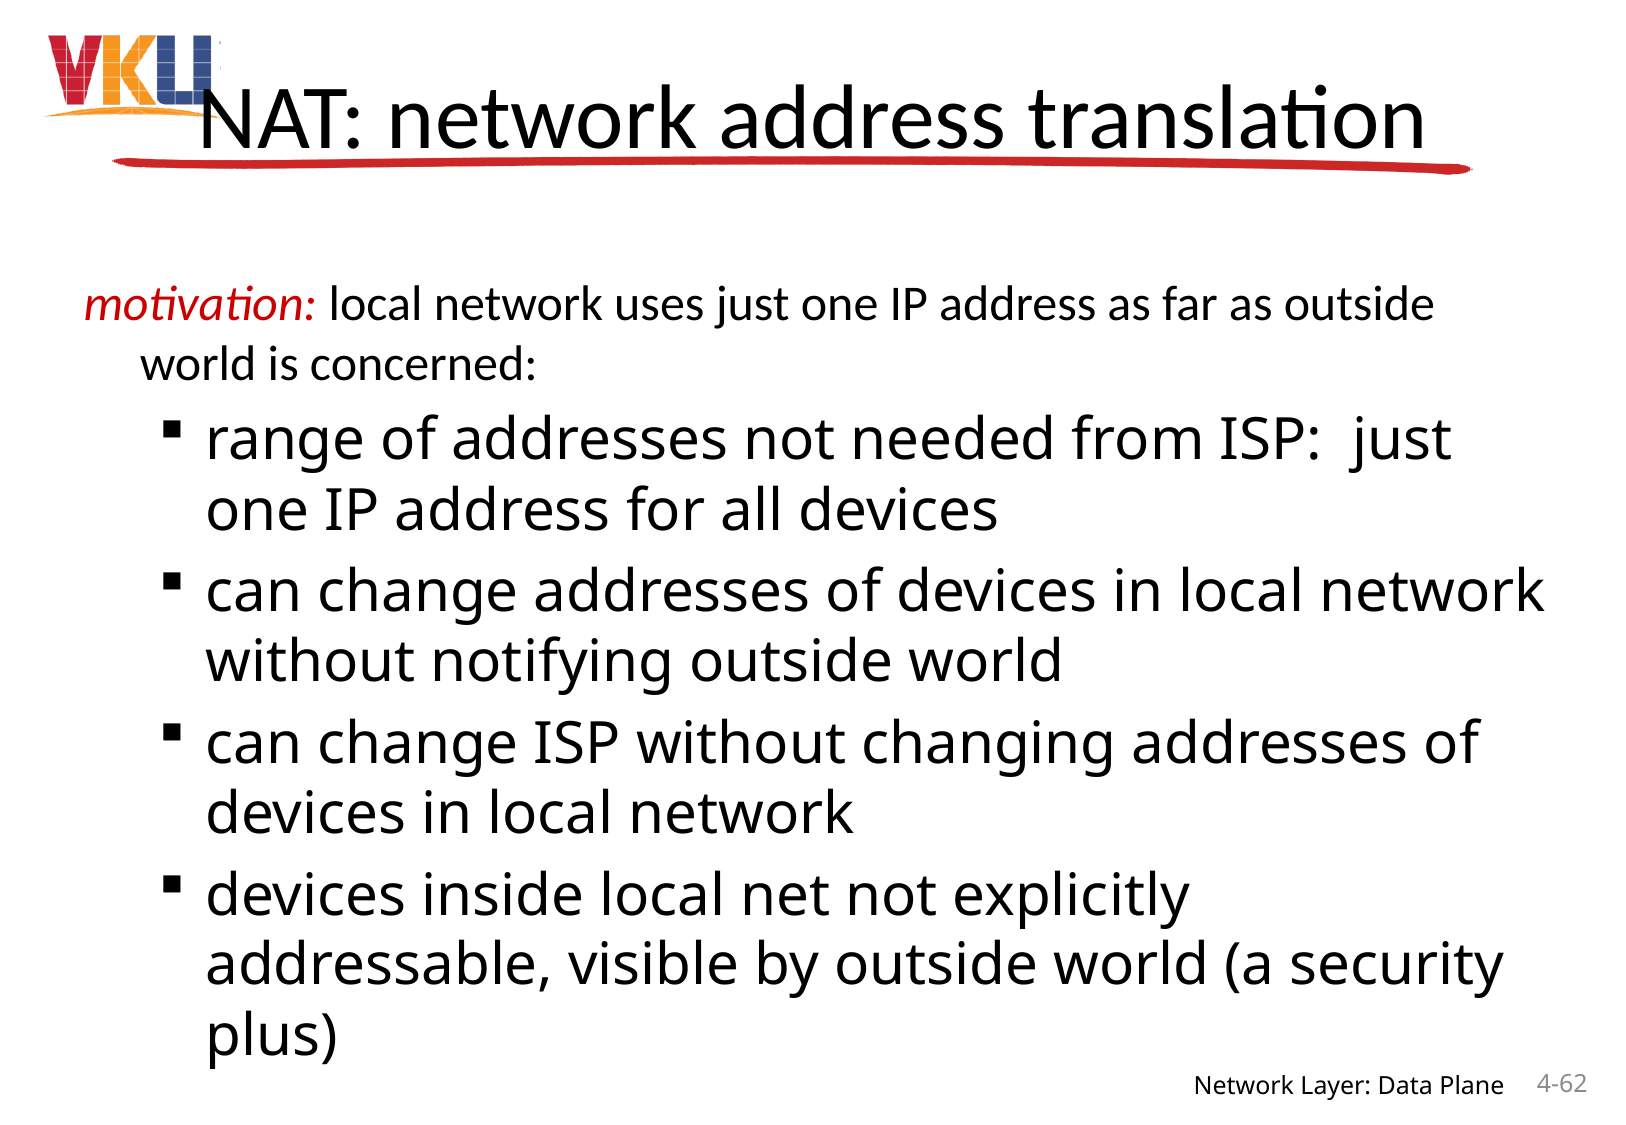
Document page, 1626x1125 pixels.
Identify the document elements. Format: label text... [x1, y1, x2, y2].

title NAT: network address translation [94, 37, 1533, 187]
slide_number 4-62 [1502, 1062, 1603, 1107]
list motivation: local network uses just one IP address as far as outside world is concerned: range of addresses not needed from ISP: just one IP address for all devices can change addresses of devices in local network without notifying outside world can change ISP without changing addresses of devices in local network devices inside local net not explicitly addressable, visible by outside world (a security plus) [68, 262, 1565, 1025]
picture [32, 21, 228, 129]
footer Network Layer: Data Plane [1132, 1062, 1502, 1102]
picture [106, 151, 1488, 180]
